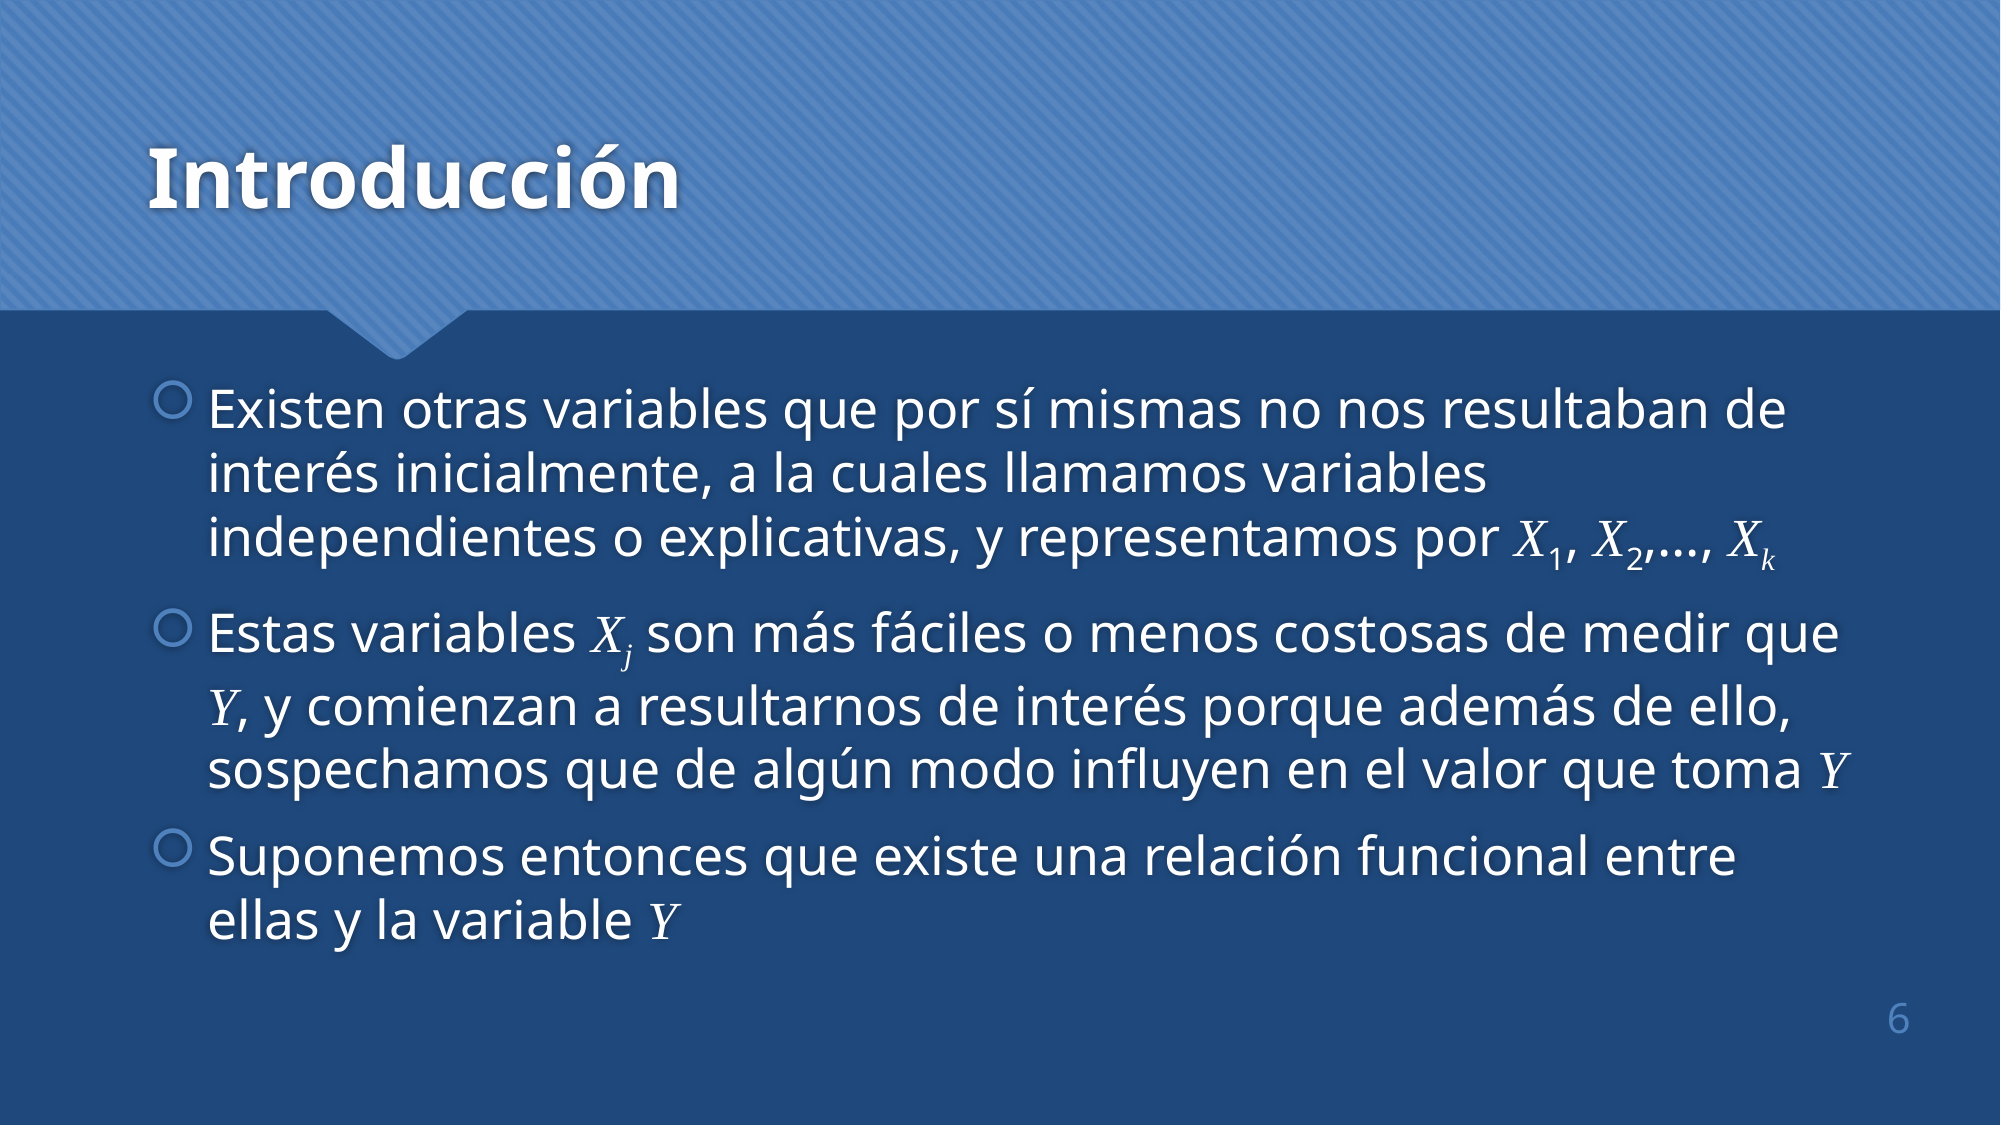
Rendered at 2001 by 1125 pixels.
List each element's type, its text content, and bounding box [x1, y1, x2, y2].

slide_number 6 [1751, 970, 1926, 1051]
list Existen otras variables que por sí mismas no nos resultaban de interés inicialmente, a la cuales llamamos variables independientes o explicativas, y representamos por X1, X2,…, Xk Estas variables Xj son más fáciles o menos costosas de medir que Y, y comienzan a resultarnos de interés porque además de ello, sospechamos que de algún modo influyen en el valor que toma Y Suponemos entonces que existe una relación funcional entre ellas y la variable Y [134, 364, 1866, 962]
title Introducción [132, 73, 1868, 233]
